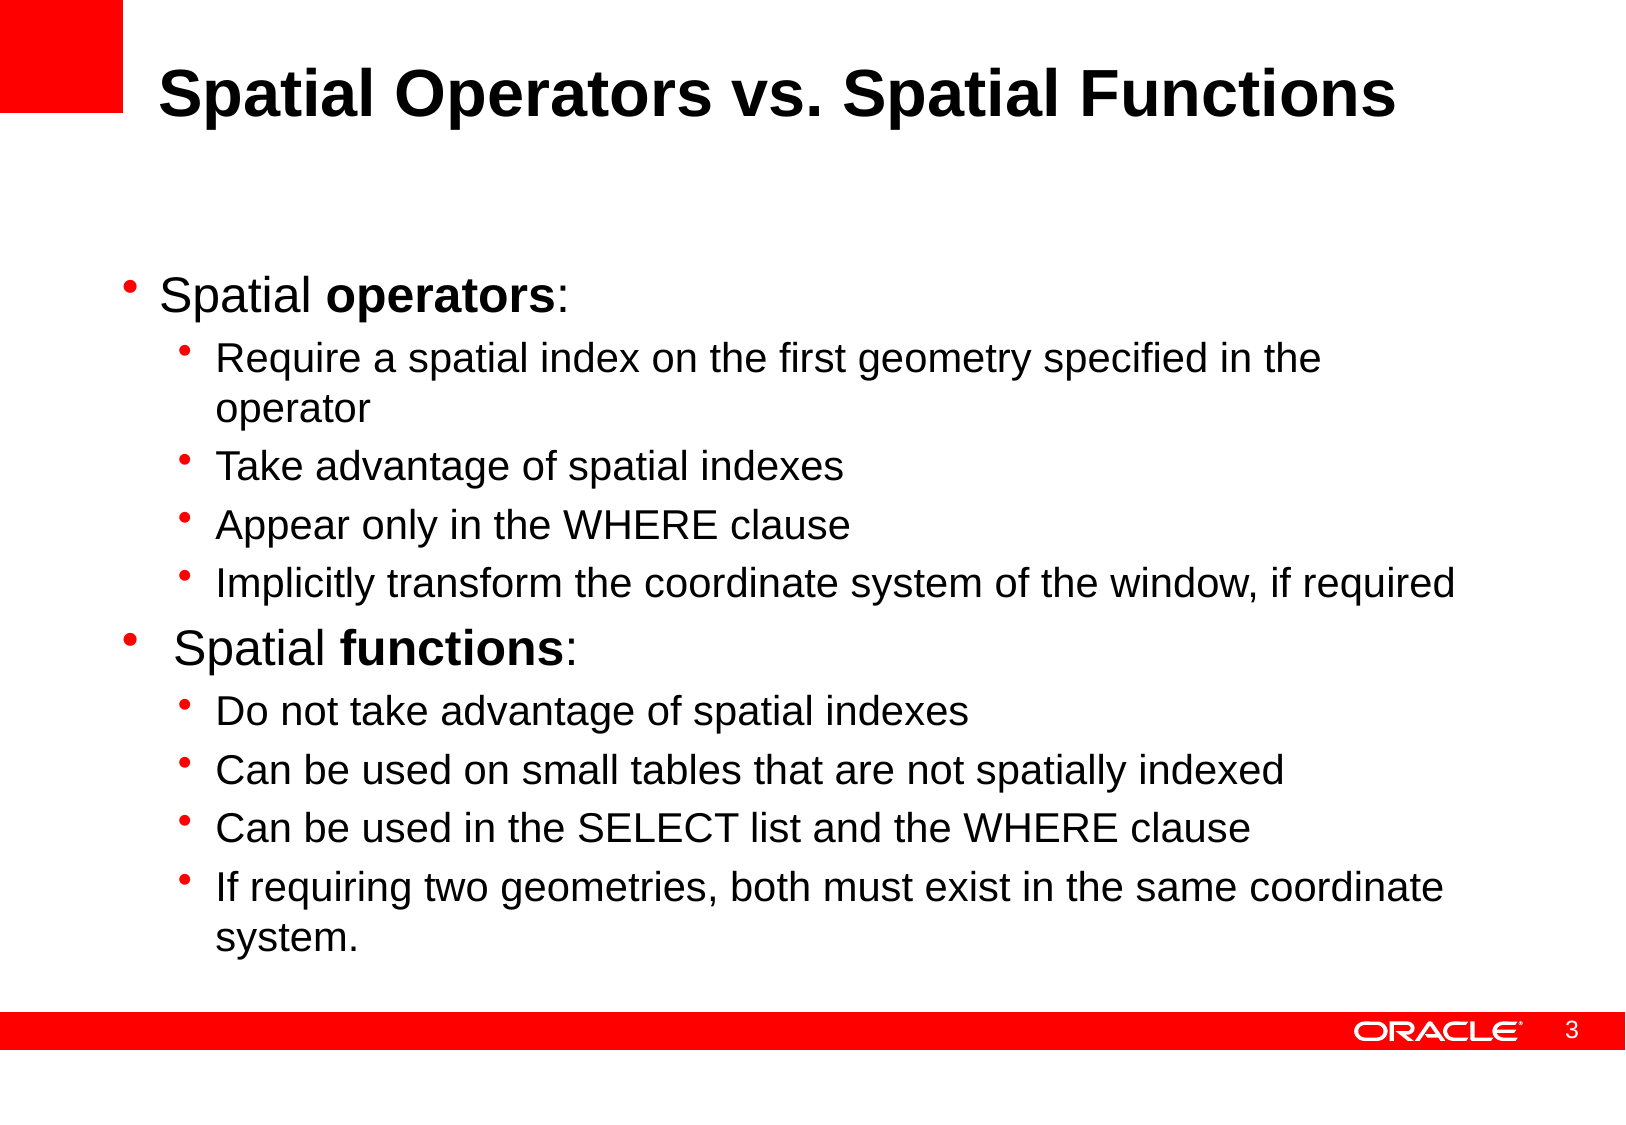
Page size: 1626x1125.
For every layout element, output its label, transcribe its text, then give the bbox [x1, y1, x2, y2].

list Spatial operators: Require a spatial index on the first geometry specified in the operator Take advantage of spatial indexes Appear only in the WHERE clause Implicitly transform the coordinate system of the window, if required Spatial functions: Do not take advantage of spatial indexes Can be used on small tables that are not spatially indexed Can be used in the SELECT list and the WHERE clause If requiring two geometries, both must exist in the same coordinate system. [121, 262, 1462, 976]
title Spatial Operators vs. Spatial Functions [157, 49, 1506, 205]
picture [0, 1012, 1625, 1050]
picture [0, 0, 123, 113]
